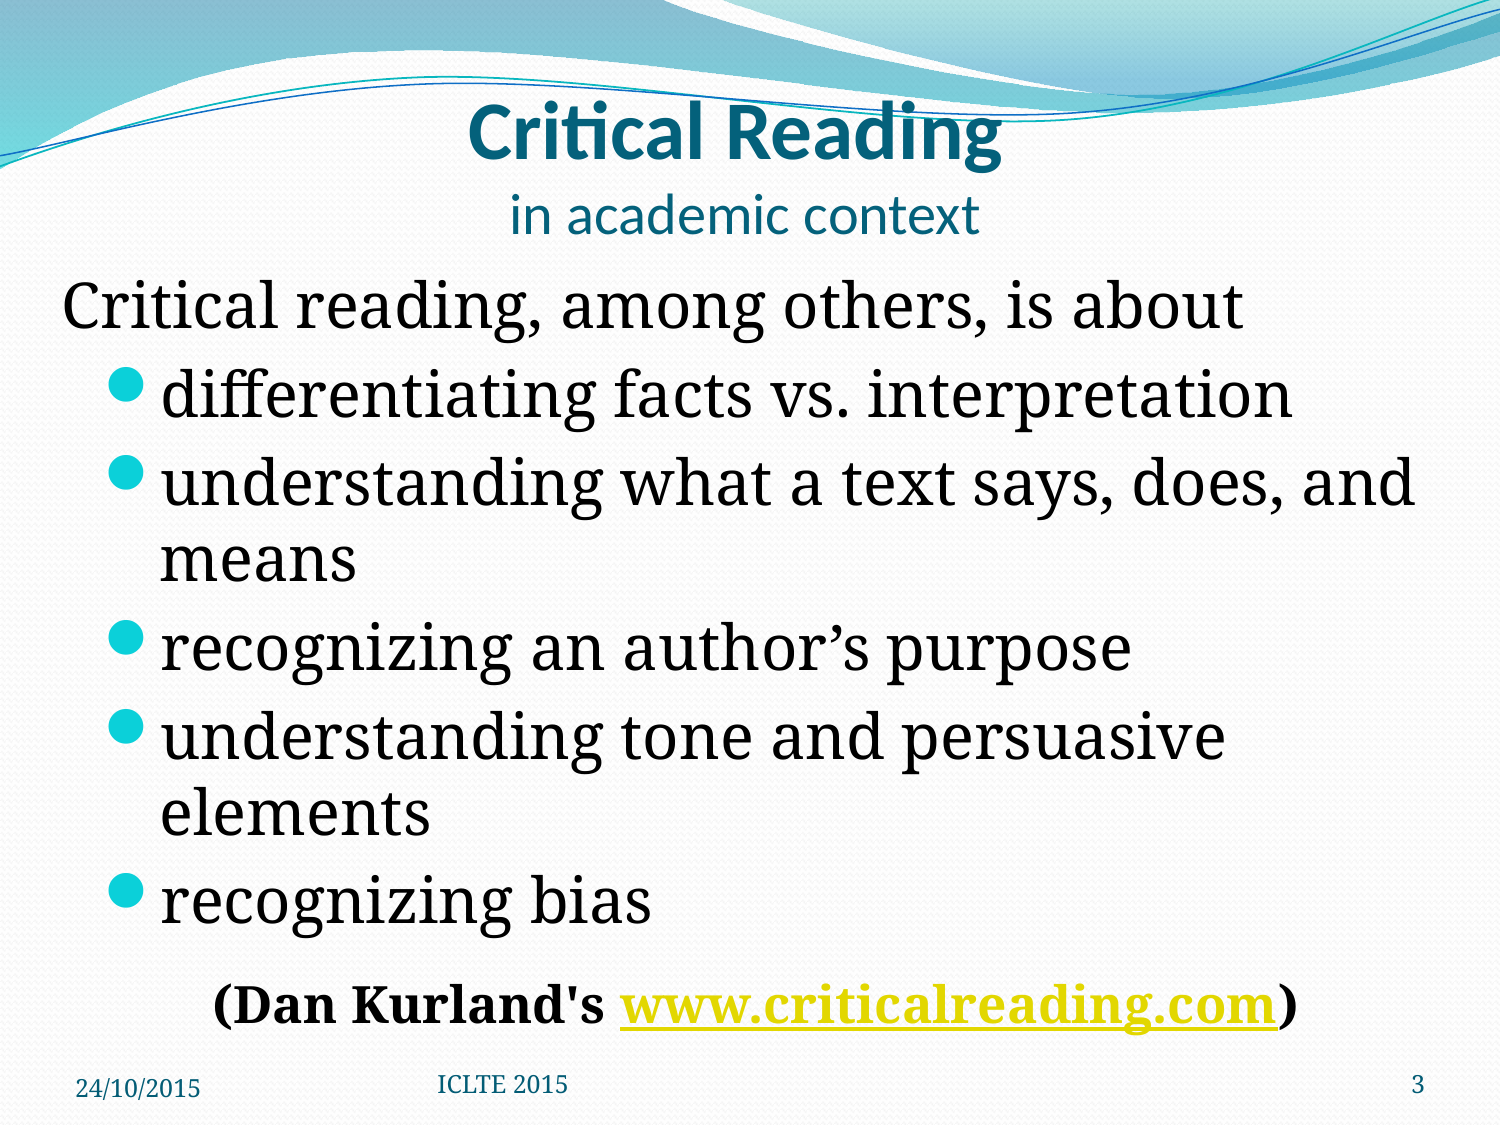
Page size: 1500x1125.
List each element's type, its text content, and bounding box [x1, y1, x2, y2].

footer ICLTE 2015 [437, 1042, 988, 1103]
title Critical Reading in academic context [70, 82, 1421, 247]
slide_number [75, 1042, 425, 1103]
slide_number 3 [1299, 1042, 1425, 1103]
list Critical reading, among others, is about differentiating facts vs. interpretation understanding what a text says, does, and means recognizing an author’s purpose understanding tone and persuasive elements recognizing bias (Dan Kurland's www.criticalreading.com) [46, 257, 1465, 1055]
